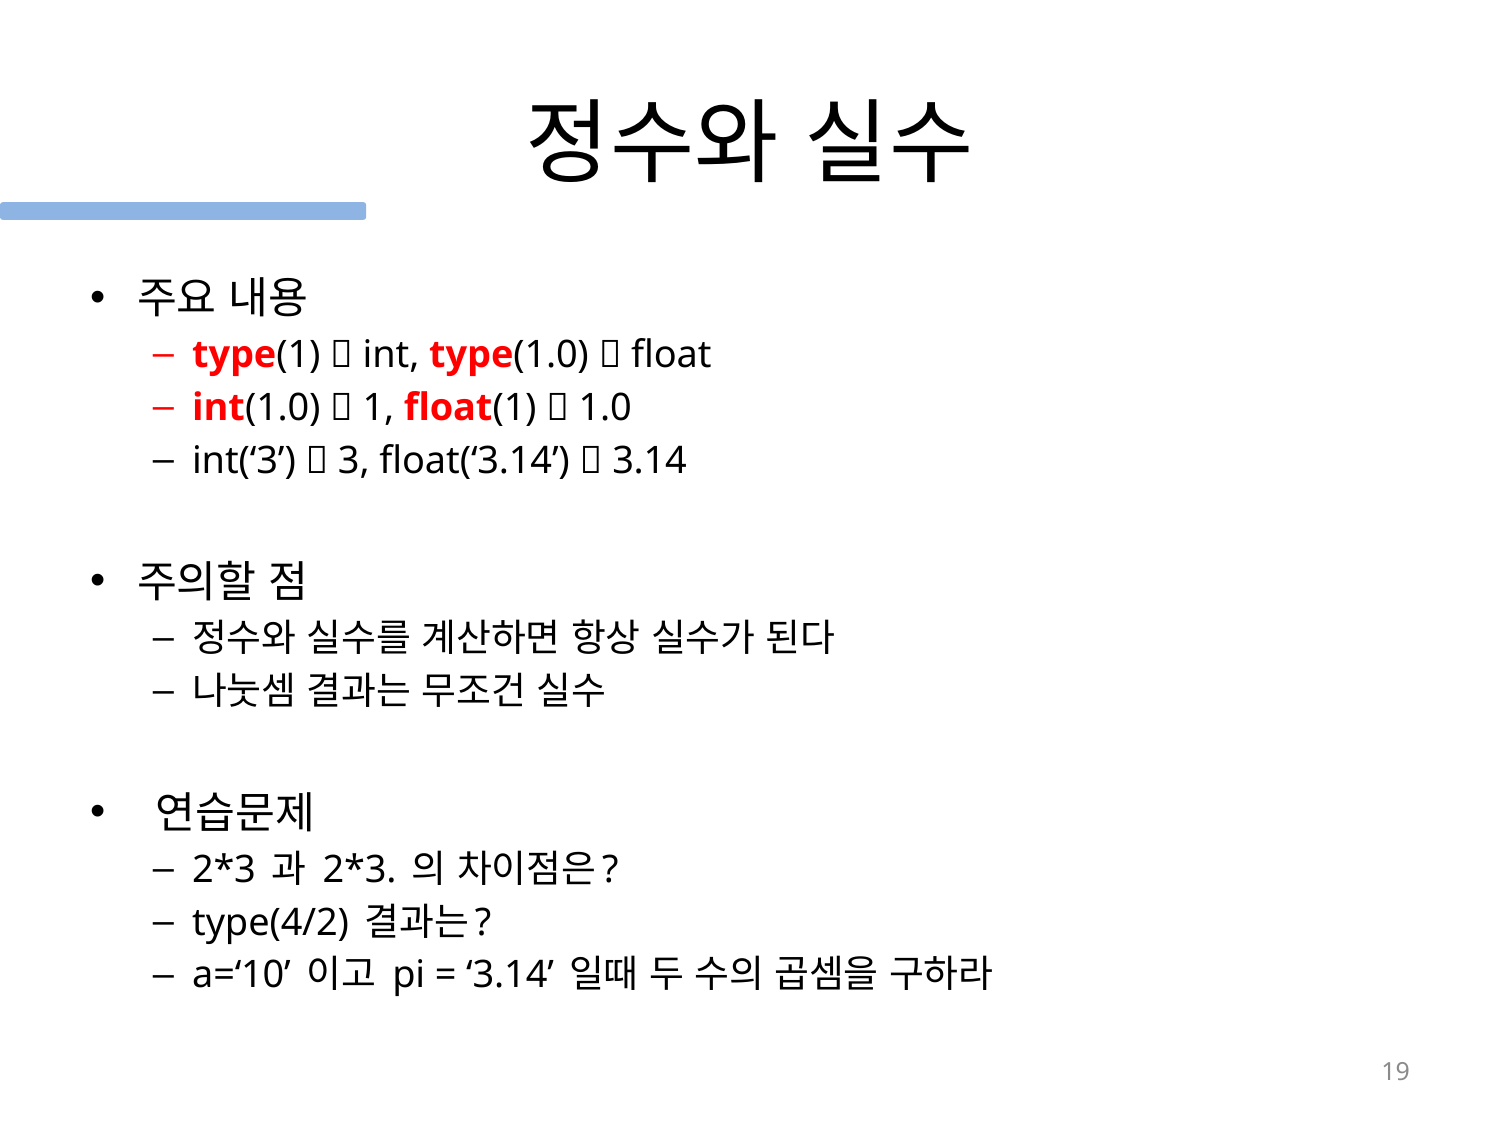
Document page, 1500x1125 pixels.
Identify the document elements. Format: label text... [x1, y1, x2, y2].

slide_number 19 [1074, 1042, 1425, 1103]
title 정수와 실수 [75, 45, 1425, 233]
list 주요 내용 type(1)  int, type(1.0)  float int(1.0)  1, float(1)  1.0 int(‘3’)  3, float(‘3.14’)  3.14 주의할 점 정수와 실수를 계산하면 항상 실수가 된다 나눗셈 결과는 무조건 실수 연습문제 2*3 과 2*3. 의 차이점은? type(4/2) 결과는? a=‘10’ 이고 pi = ‘3.14’ 일때 두 수의 곱셈을 구하라 [75, 262, 1425, 1005]
text_box [0, 200, 369, 222]
